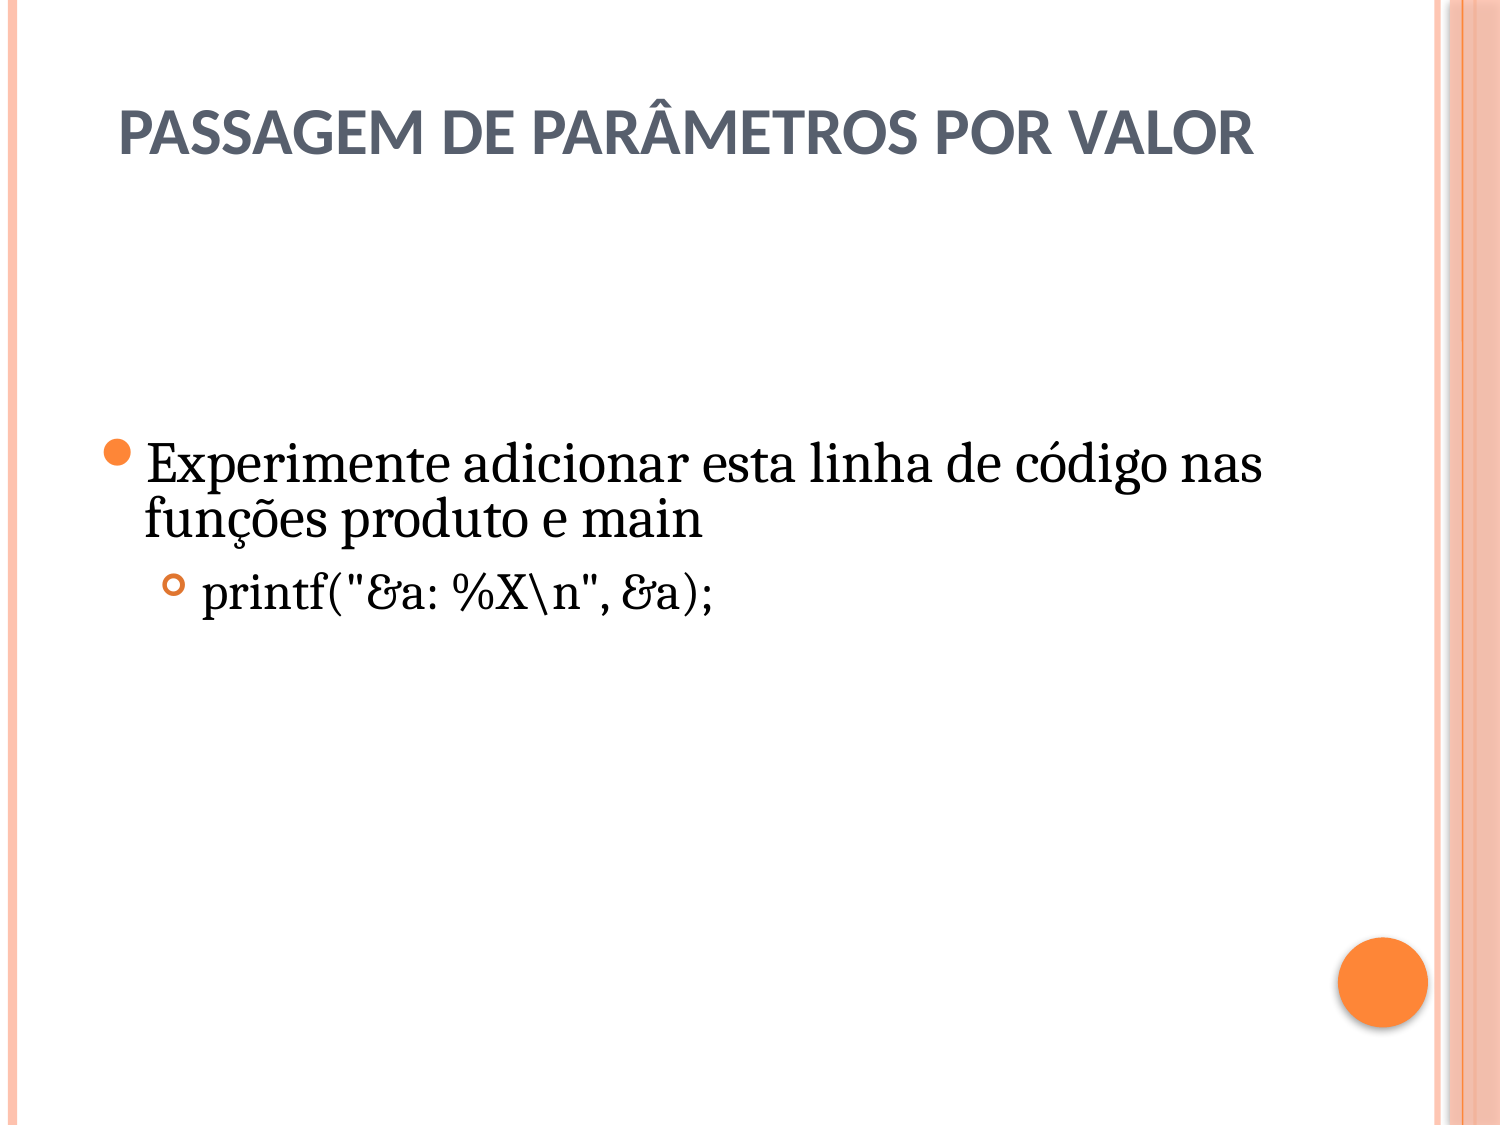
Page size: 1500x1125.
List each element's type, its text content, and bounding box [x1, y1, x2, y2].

list Experimente adicionar esta linha de código nas funções produto e main printf("&a: %X\n", &a); [24, 249, 1413, 1025]
title Passagem de parâmetros por valor [75, 45, 1300, 175]
